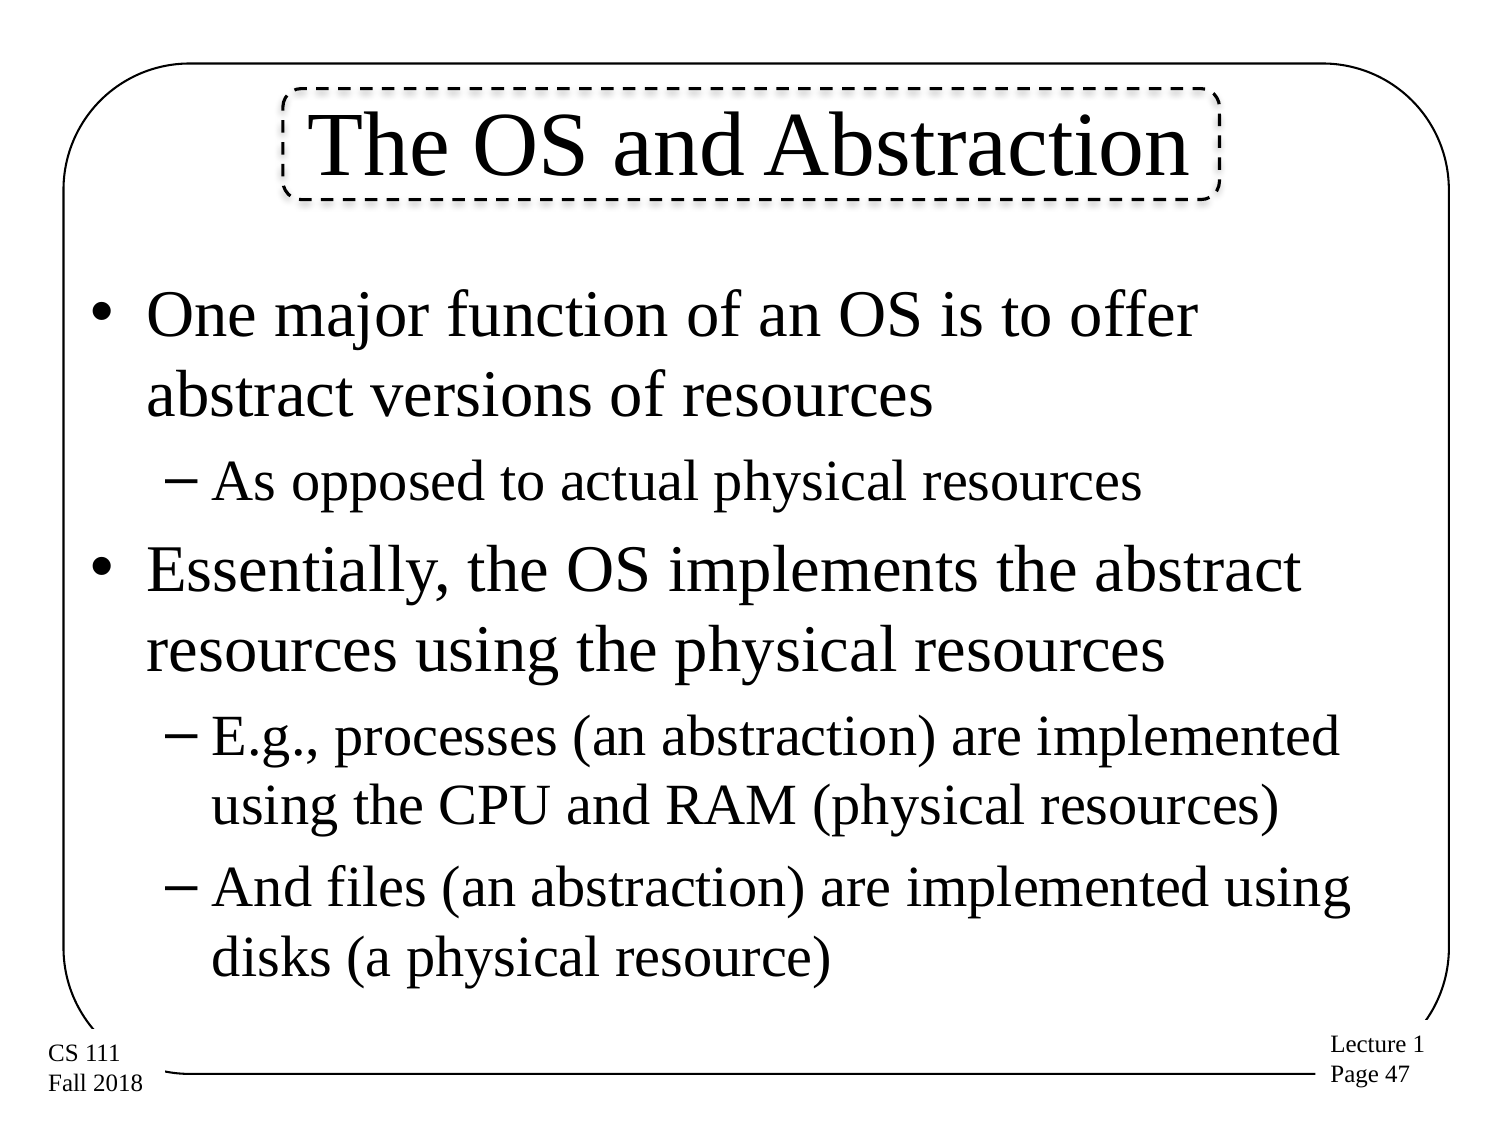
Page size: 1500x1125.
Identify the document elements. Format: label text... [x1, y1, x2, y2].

list One major function of an OS is to offer abstract versions of resources As opposed to actual physical resources Essentially, the OS implements the abstract resources using the physical resources E.g., processes (an abstraction) are implemented using the CPU and RAM (physical resources) And files (an abstraction) are implemented using disks (a physical resource) [74, 262, 1426, 1006]
text_box [282, 87, 1221, 201]
title The OS and Abstraction [74, 44, 1426, 233]
